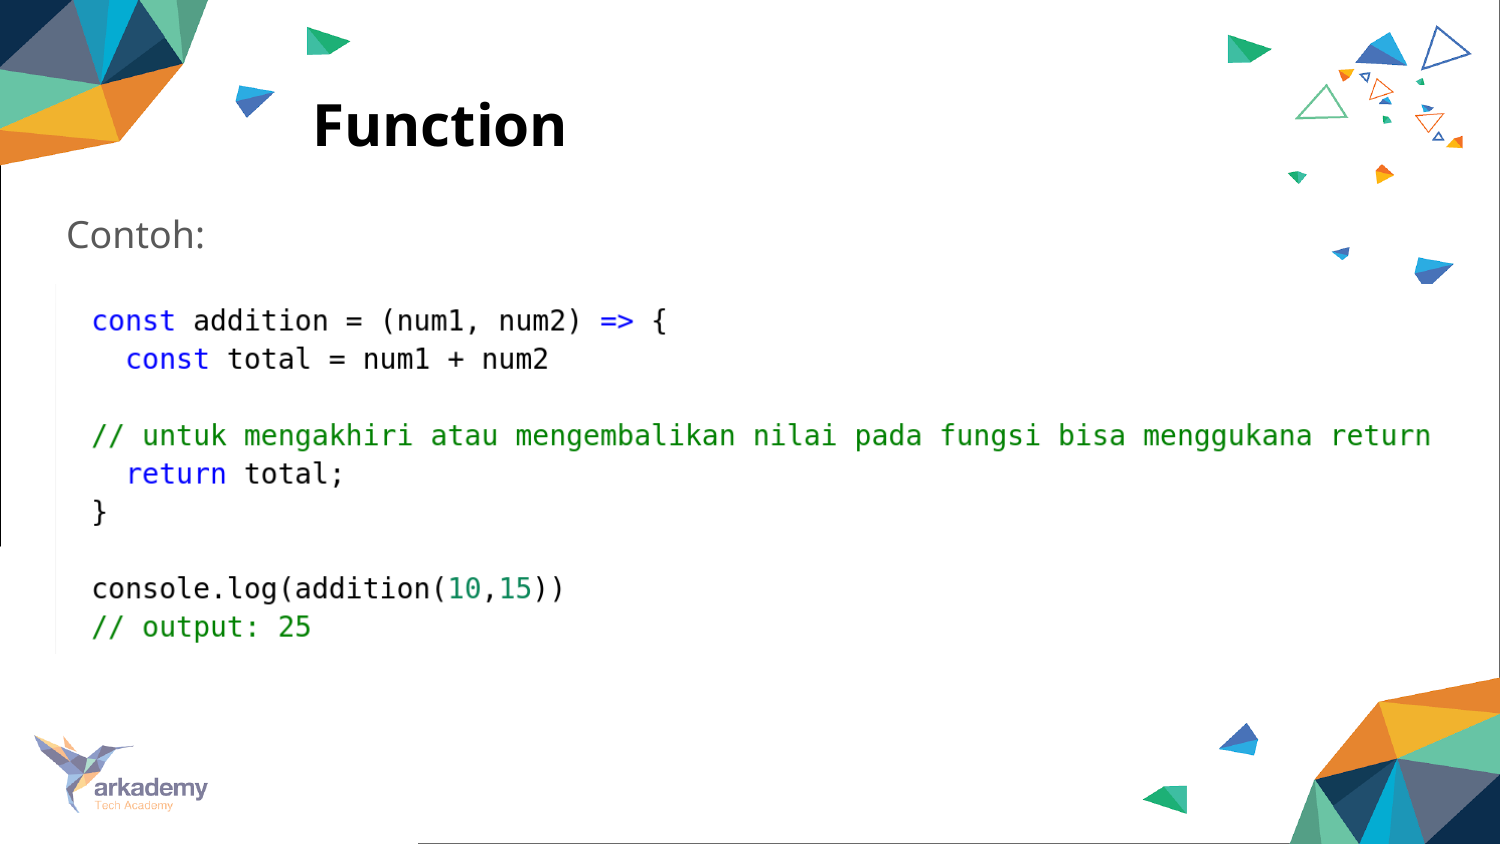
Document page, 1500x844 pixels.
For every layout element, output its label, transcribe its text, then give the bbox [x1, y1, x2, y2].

list Contoh: [51, 655, 1449, 750]
list Contoh: [51, 189, 1449, 290]
title Function [297, 72, 1449, 167]
picture [0, 0, 1500, 844]
